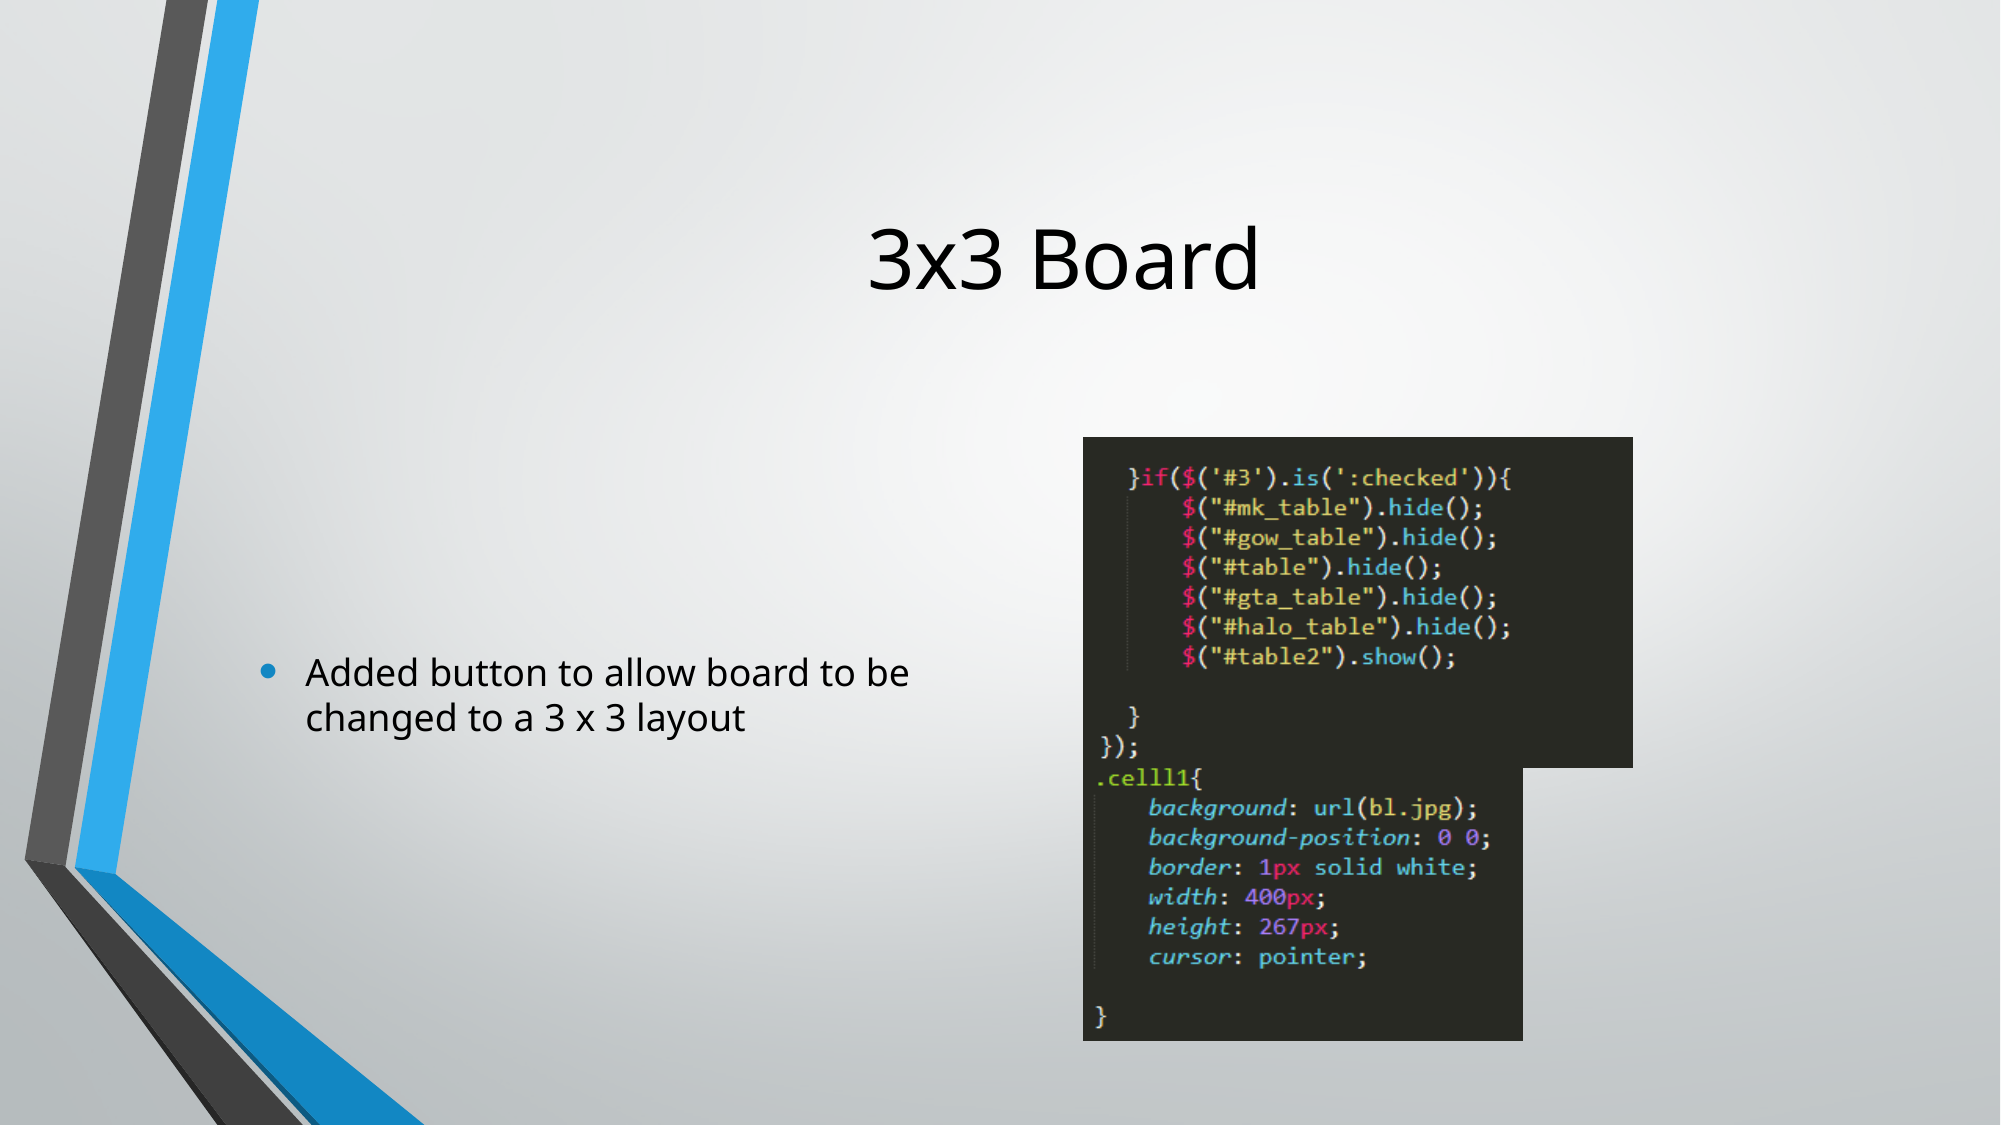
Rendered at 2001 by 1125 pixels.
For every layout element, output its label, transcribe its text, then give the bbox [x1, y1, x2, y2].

title 3x3 Board [243, 112, 1887, 400]
picture [1083, 437, 1633, 1041]
list Added button to allow board to be changed to a 3 x 3 layout [243, 437, 1047, 950]
